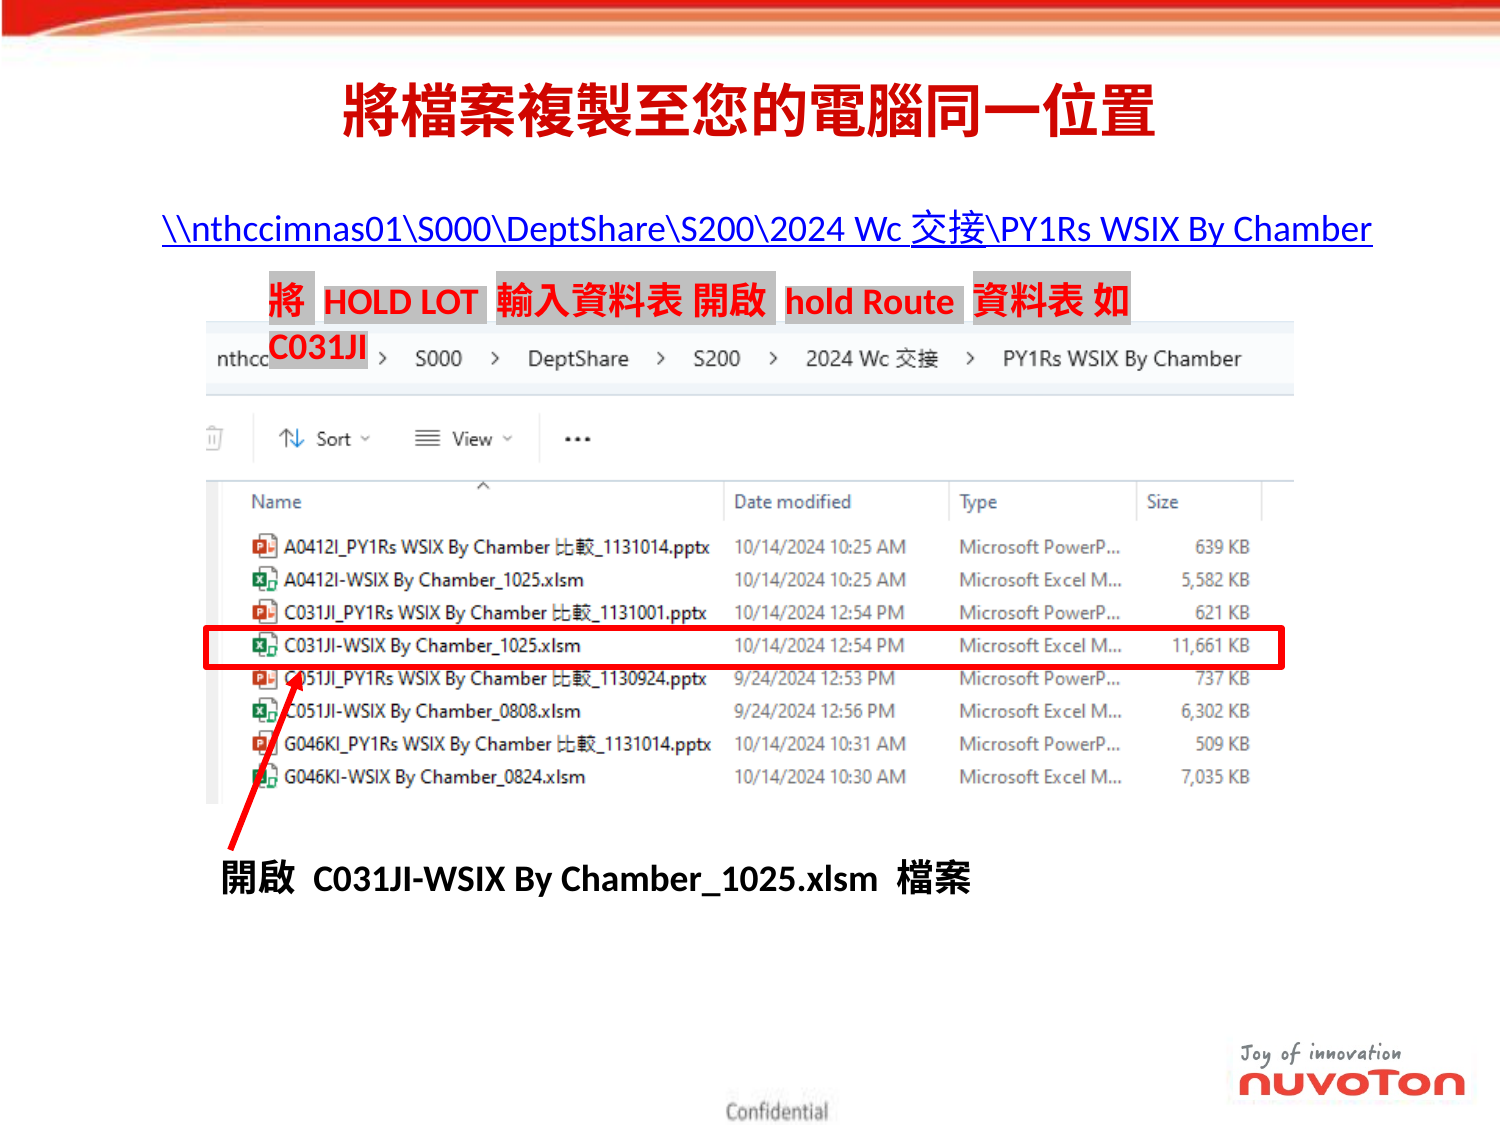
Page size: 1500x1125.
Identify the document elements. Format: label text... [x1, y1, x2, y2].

picture [1, 1, 1500, 1125]
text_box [229, 670, 302, 851]
title 將檔案複製至您的電腦同一位置 [75, 66, 1425, 149]
text_box 將 HOLD LOT 輸入資料表 開啟 hold Route 資料表 如 C031JI [253, 269, 1247, 319]
text_box \\nthccimnas01\S000\DeptShare\S200\2024 Wc 交接\PY1Rs WSIX By Chamber [147, 197, 1459, 267]
text_box 開啟 C031JI-WSIX By Chamber_1025.xlsm 檔案 [206, 846, 1209, 906]
